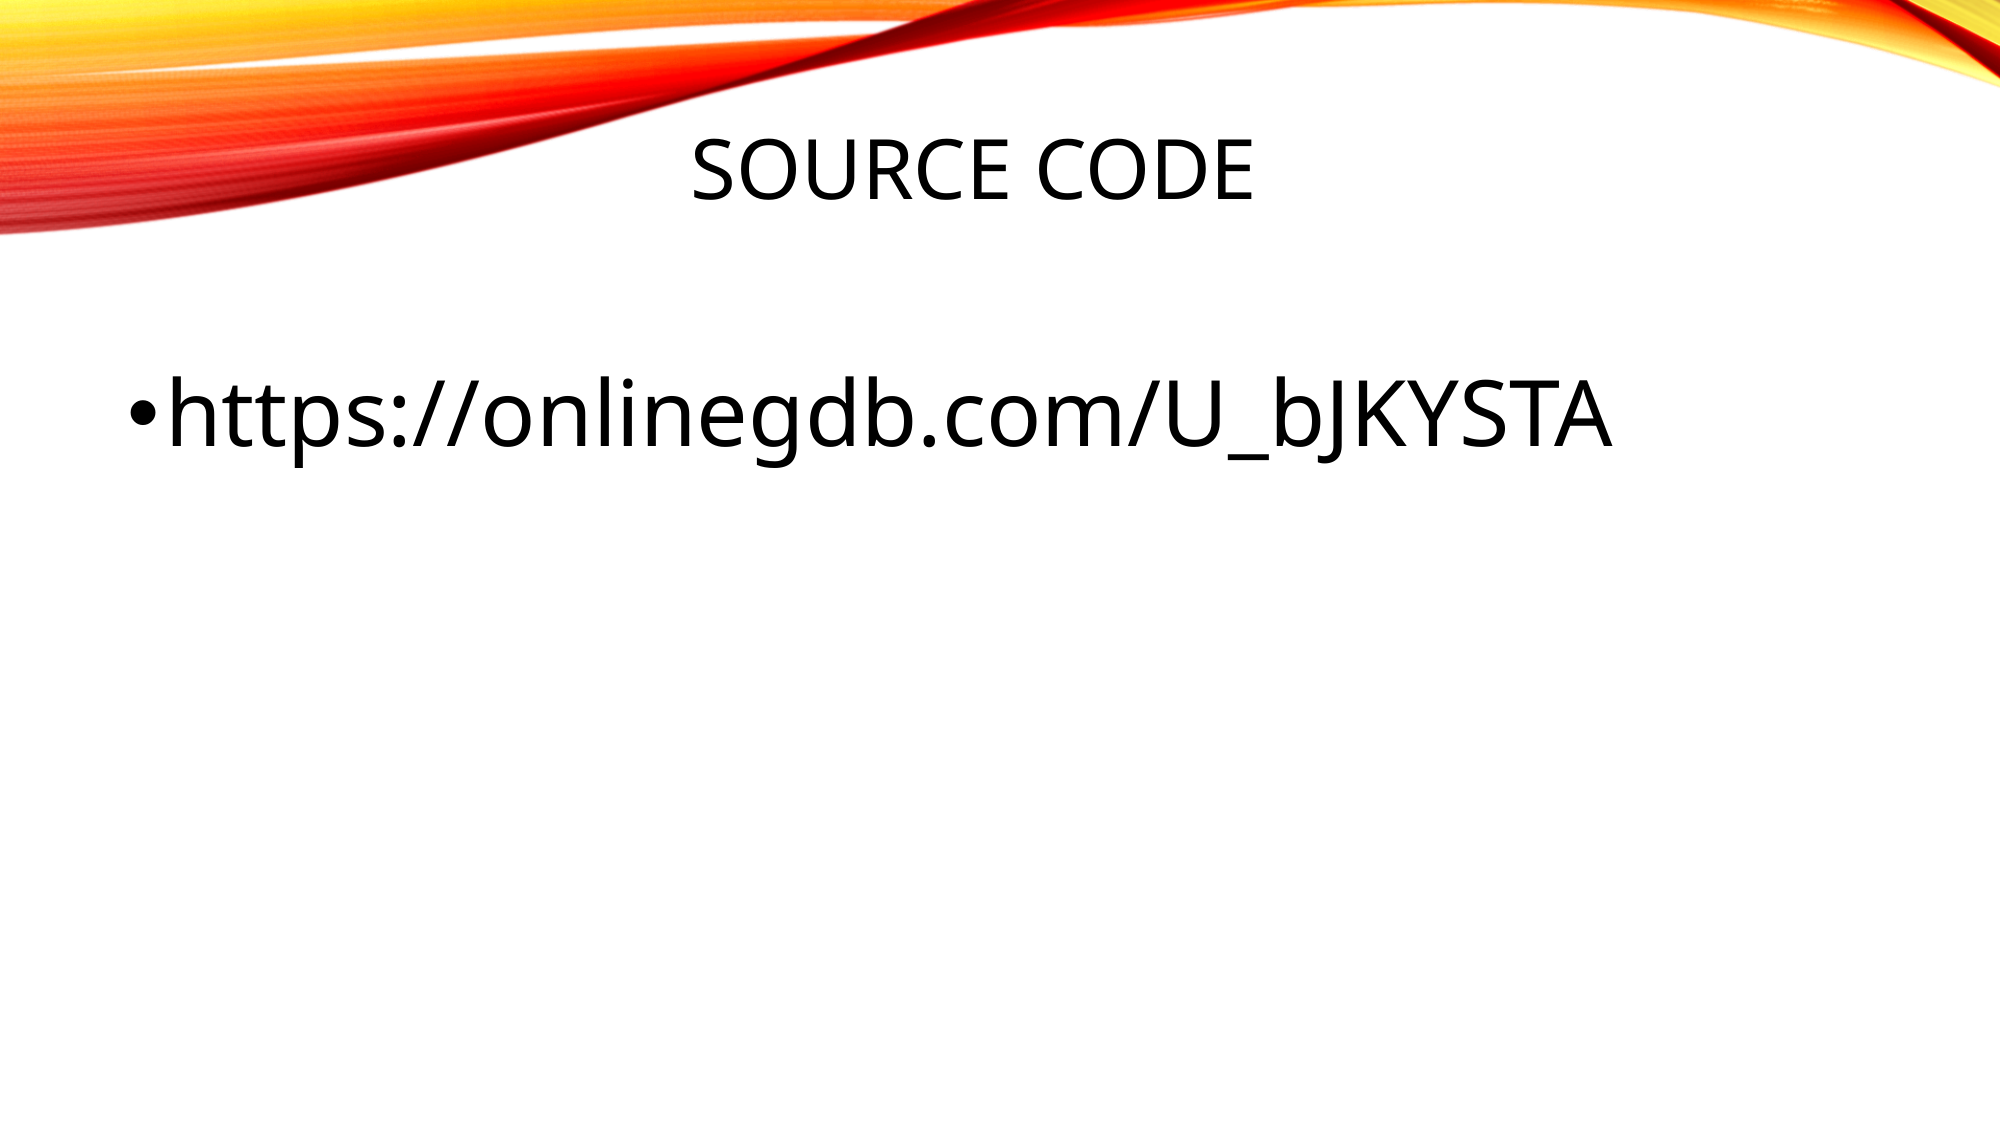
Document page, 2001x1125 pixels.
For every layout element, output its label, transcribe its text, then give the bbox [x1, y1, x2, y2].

list https://onlinegdb.com/U_bJKYSTA [112, 360, 1888, 1021]
title Source code [267, 66, 1681, 279]
picture [0, 0, 2000, 237]
